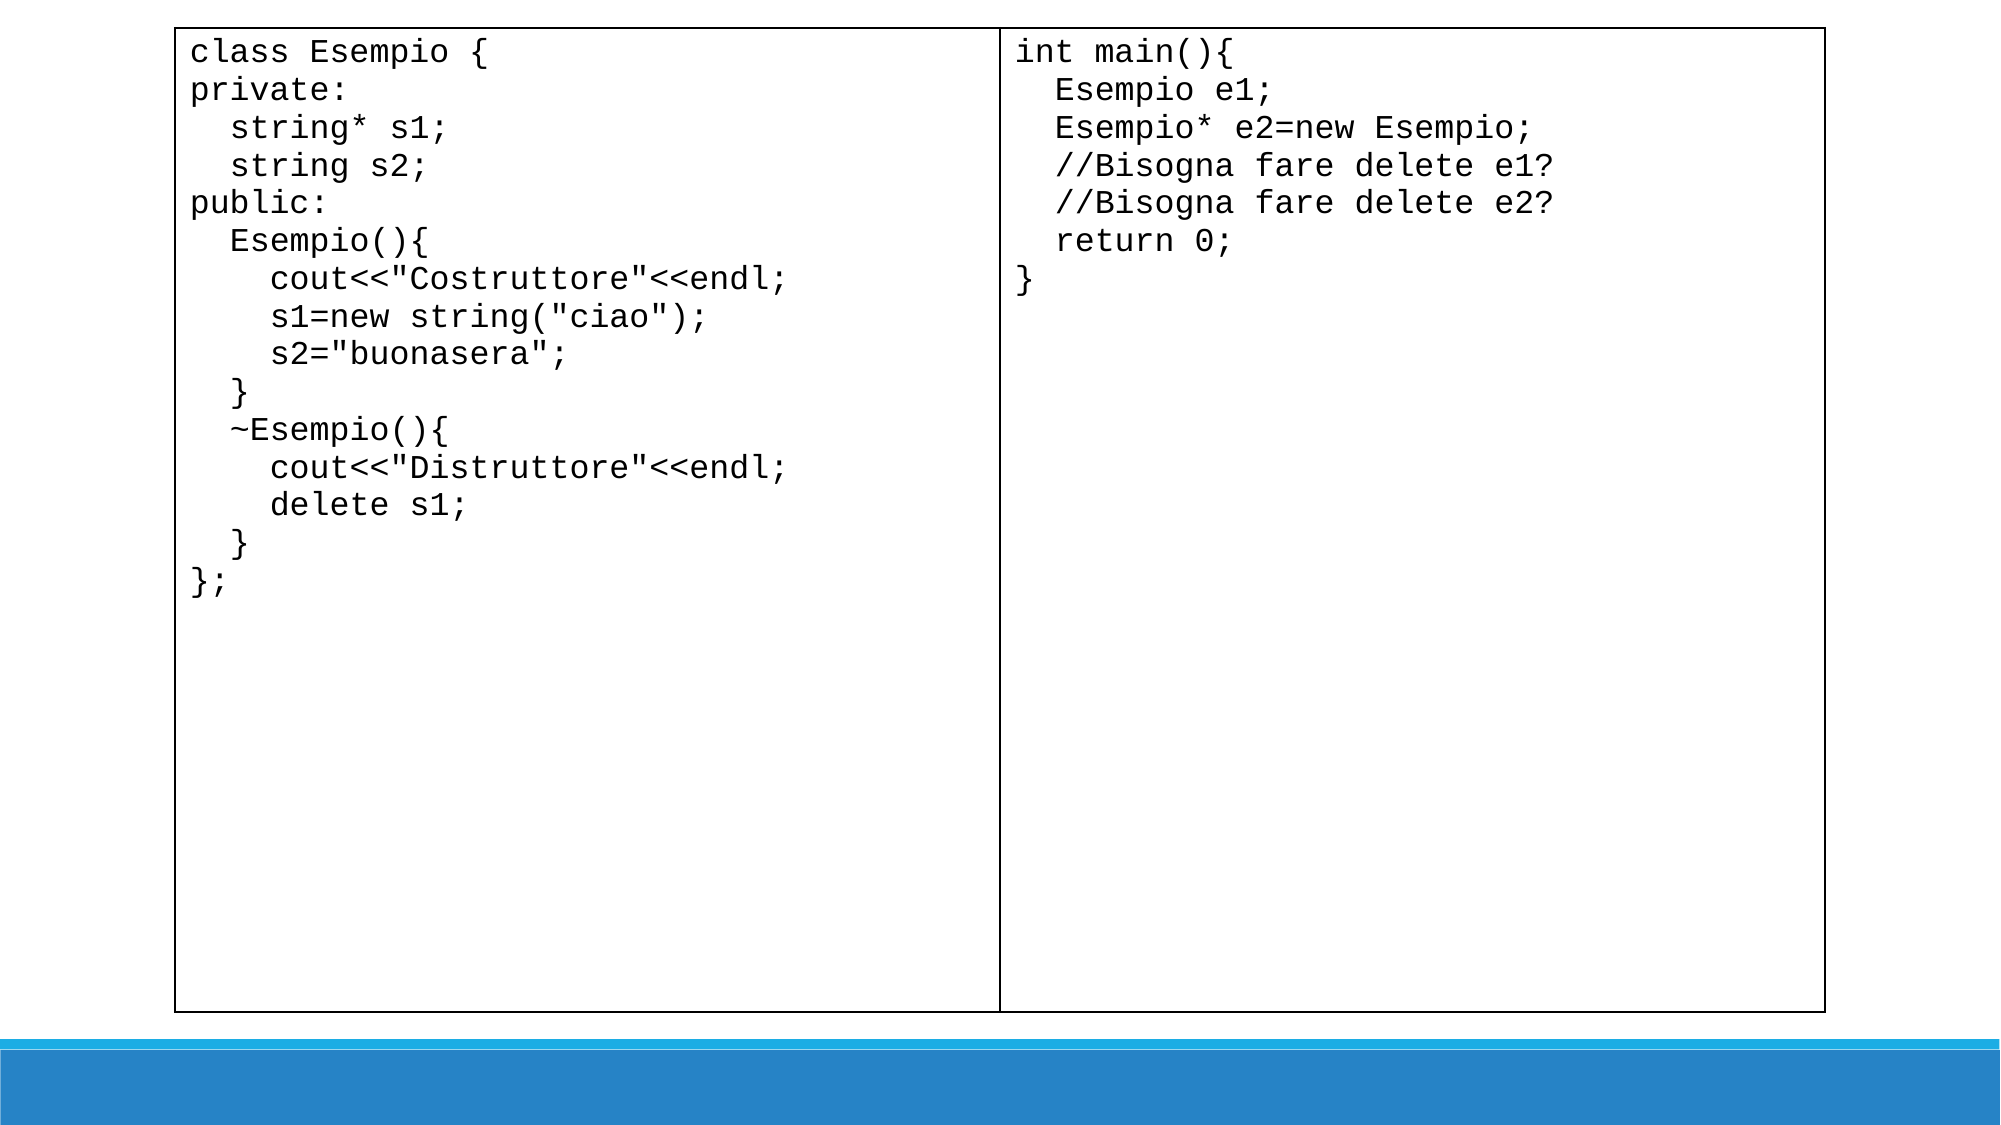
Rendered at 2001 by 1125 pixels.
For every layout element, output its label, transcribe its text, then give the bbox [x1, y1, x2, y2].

table_header int main(){ Esempio e1; Esempio* e2=new Esempio; //Bisogna fare delete e1? //Bisogna fare delete e2? return 0; } [1001, 29, 1824, 1011]
table_header class Esempio { private: string* s1; string s2; public: Esempio(){ cout<<"Costruttore"<<endl; s1=new string("ciao"); s2="buonasera"; } ~Esempio(){ cout<<"Distruttore"<<endl; delete s1; } }; [176, 29, 999, 1011]
